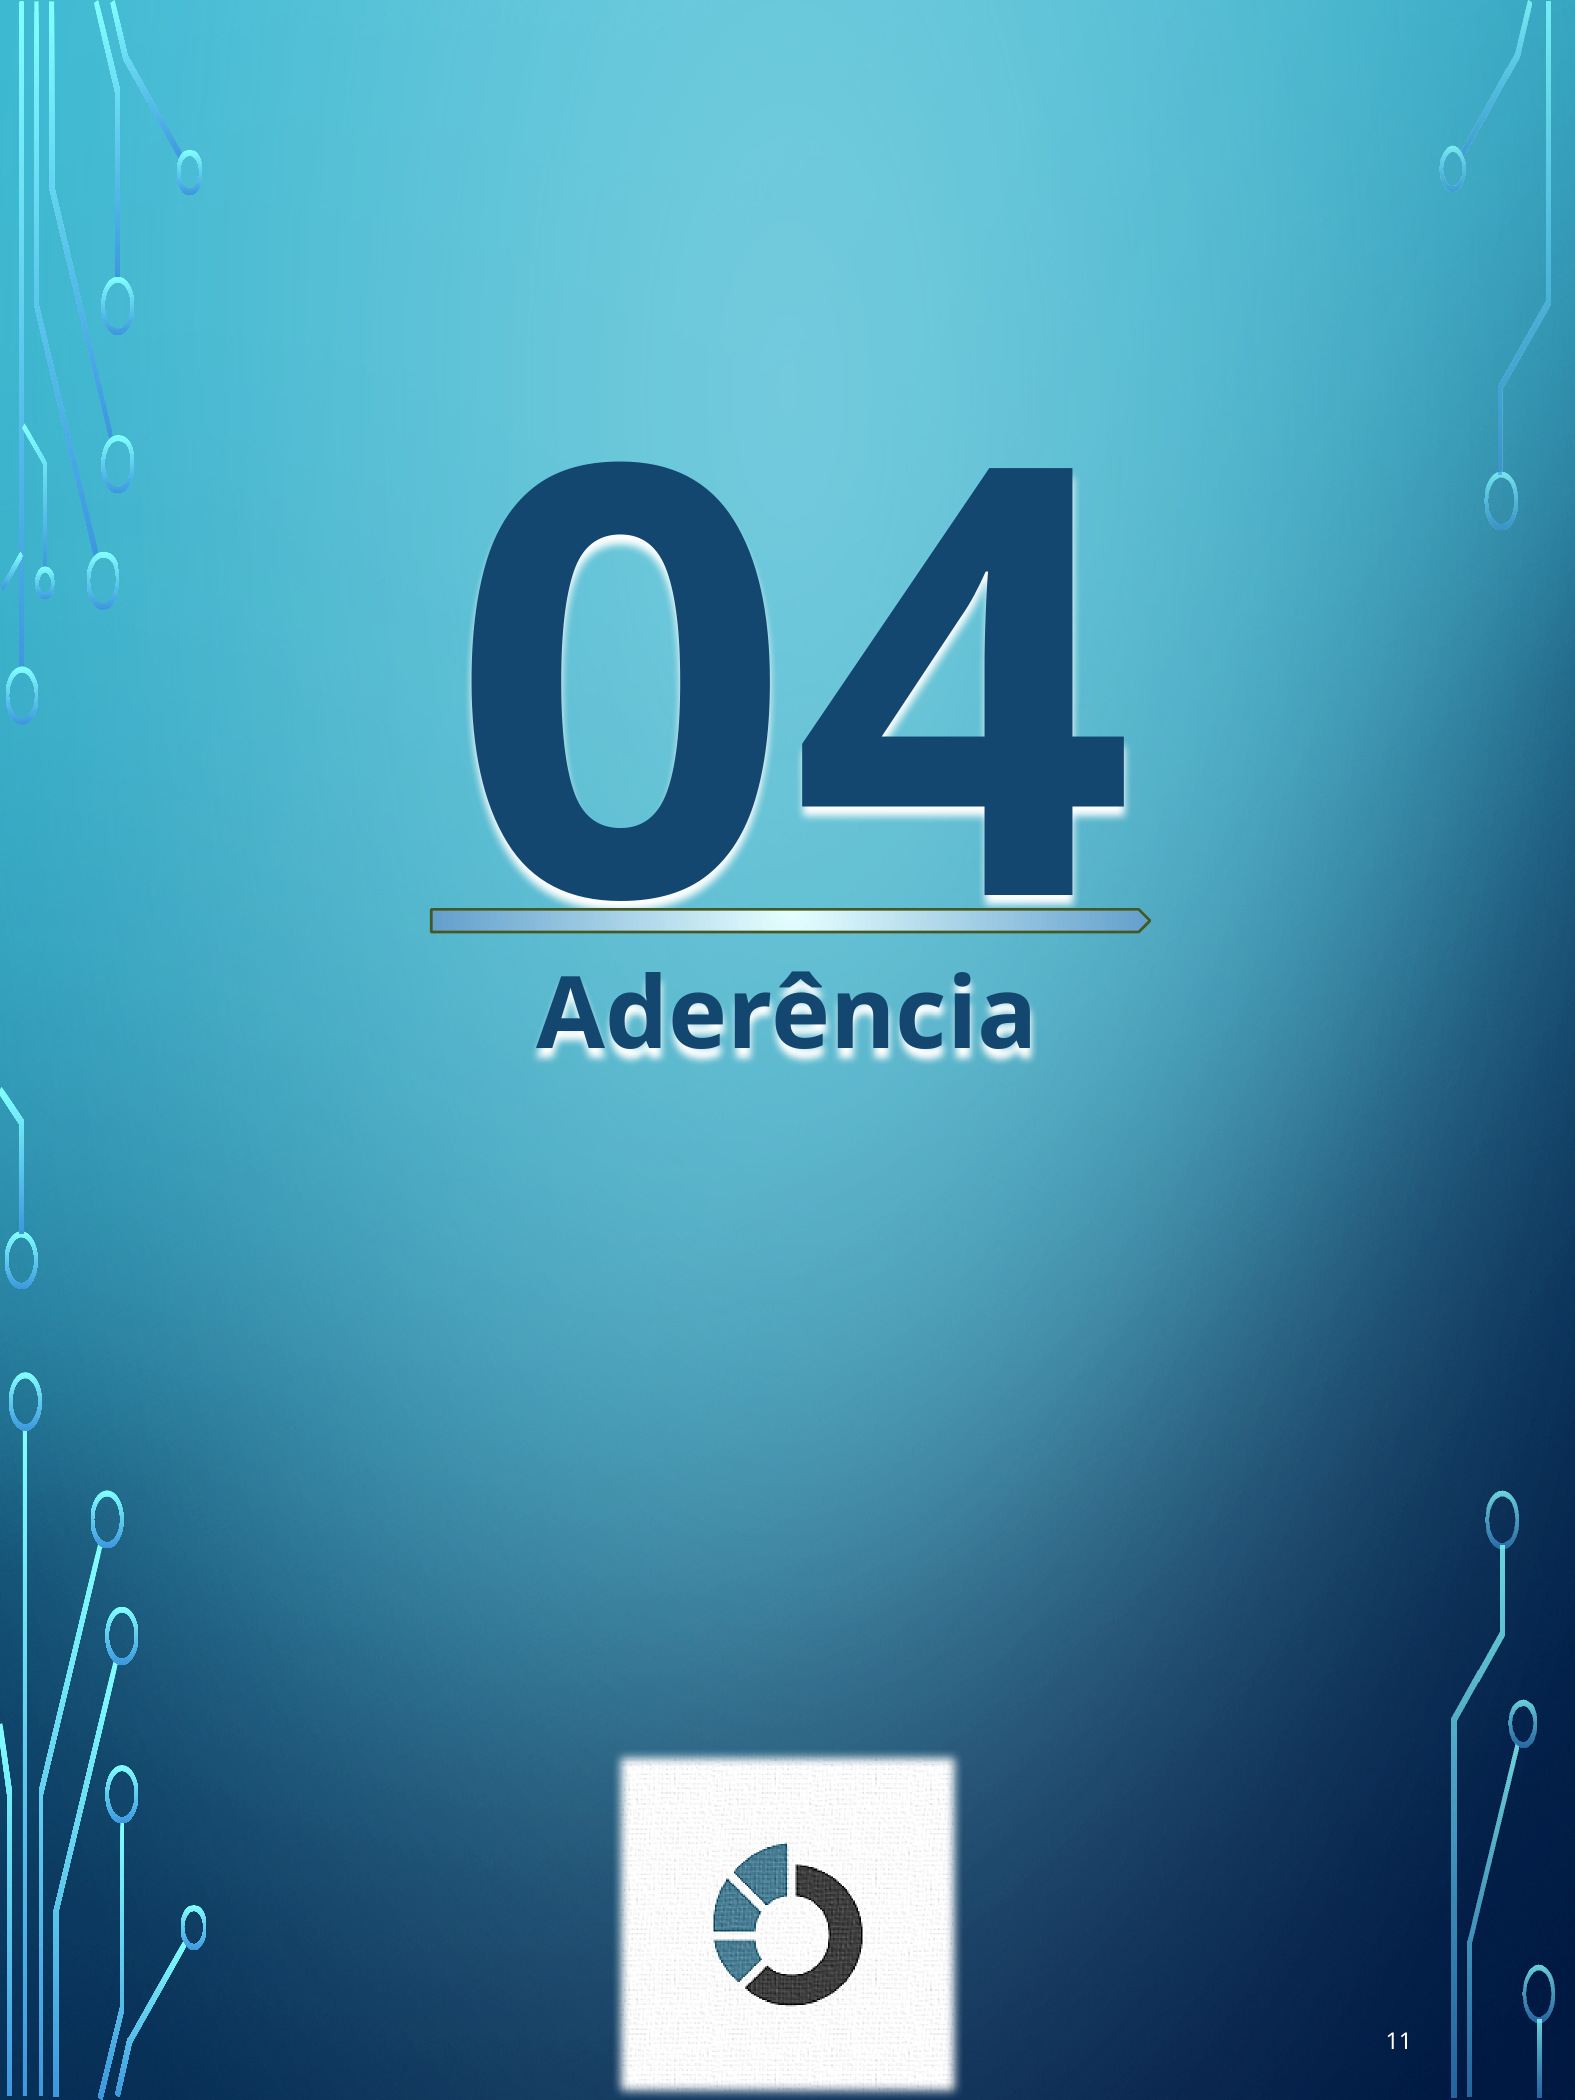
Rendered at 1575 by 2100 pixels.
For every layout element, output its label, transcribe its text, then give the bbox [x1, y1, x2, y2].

text_box 04 [247, 290, 1338, 1023]
slide_number 11 [1327, 1985, 1428, 2098]
text_box Aderência [208, 941, 1366, 1077]
text_box [429, 908, 1151, 934]
picture [611, 1748, 964, 2100]
